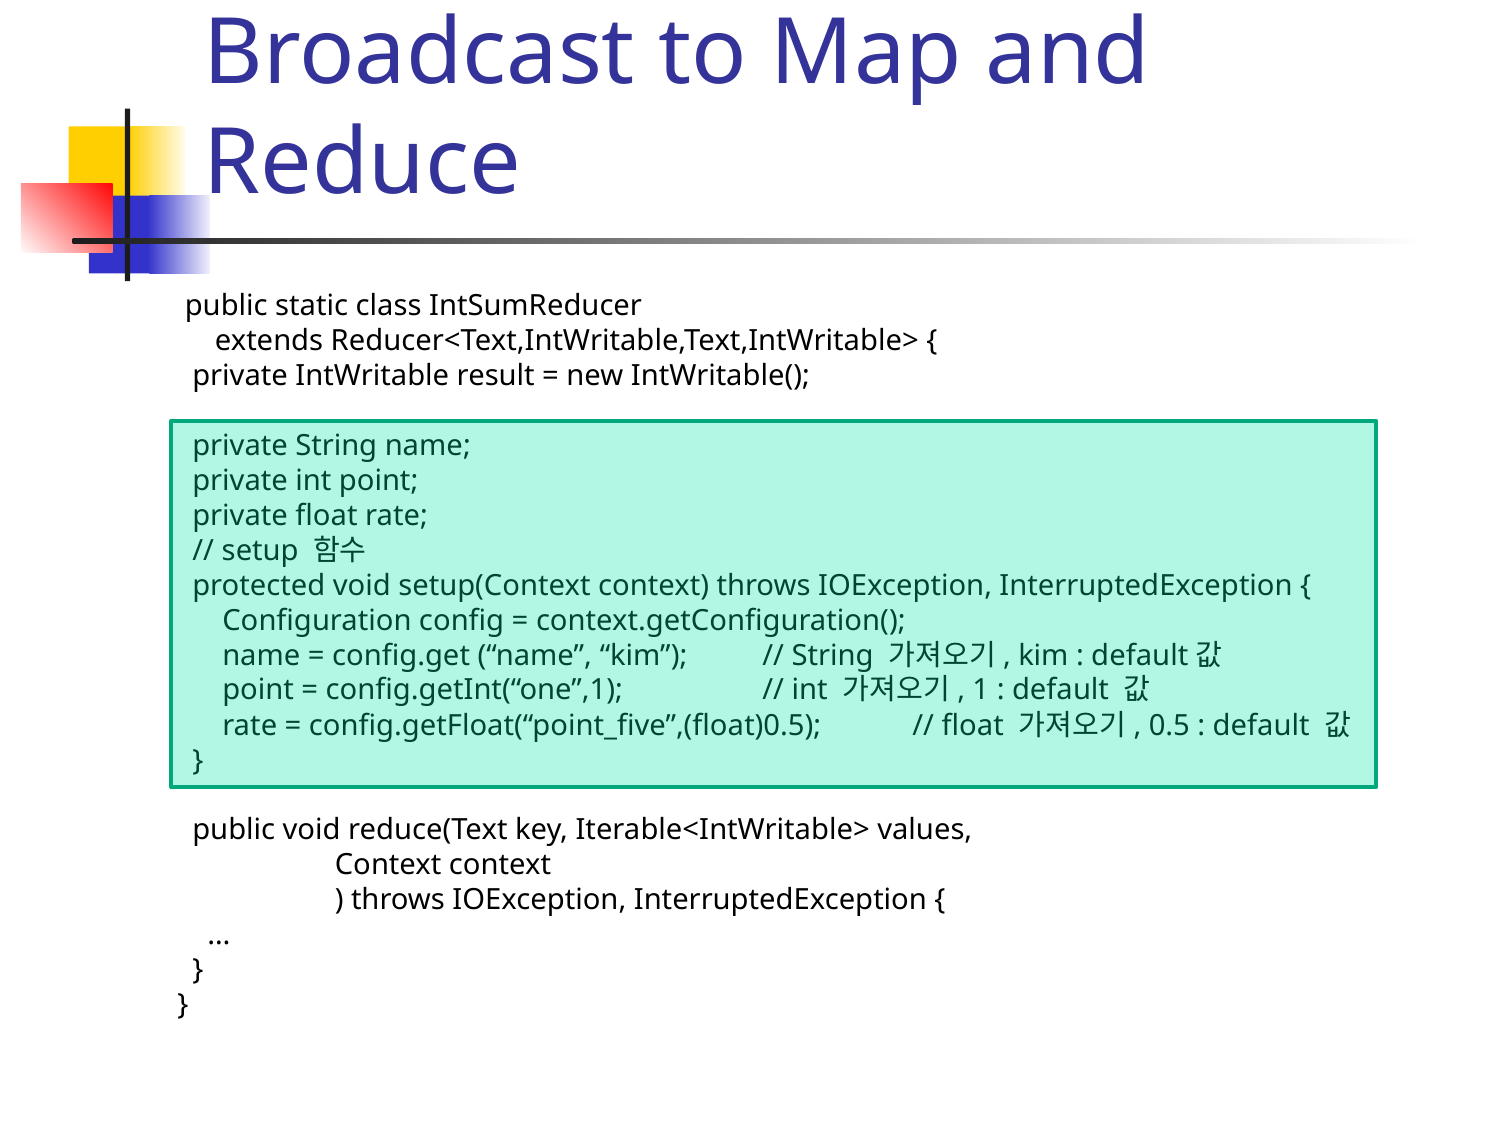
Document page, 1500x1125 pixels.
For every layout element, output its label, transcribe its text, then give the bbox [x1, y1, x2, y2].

title Broadcast to Map and Reduce [188, 84, 1468, 221]
text_box public static class IntSumReducer extends Reducer<Text,IntWritable,Text,IntWritable> { private IntWritable result = new IntWritable(); private String name; private int point; private float rate; // setup 함수 protected void setup(Context context) throws IOException, InterruptedException { Configuration config = context.getConfiguration(); name = config.get (“name”, “kim”); // String 가져오기, kim : default값 point = config.getInt(“one”,1); // int 가져오기, 1 : default 값 rate = config.getFloat(“point_five”,(float)0.5); // float 가져오기, 0.5 : default 값 } public void reduce(Text key, Iterable<IntWritable> values, Context context ) throws IOException, InterruptedException { … } } [147, 278, 1388, 1028]
text_box [169, 419, 1378, 789]
